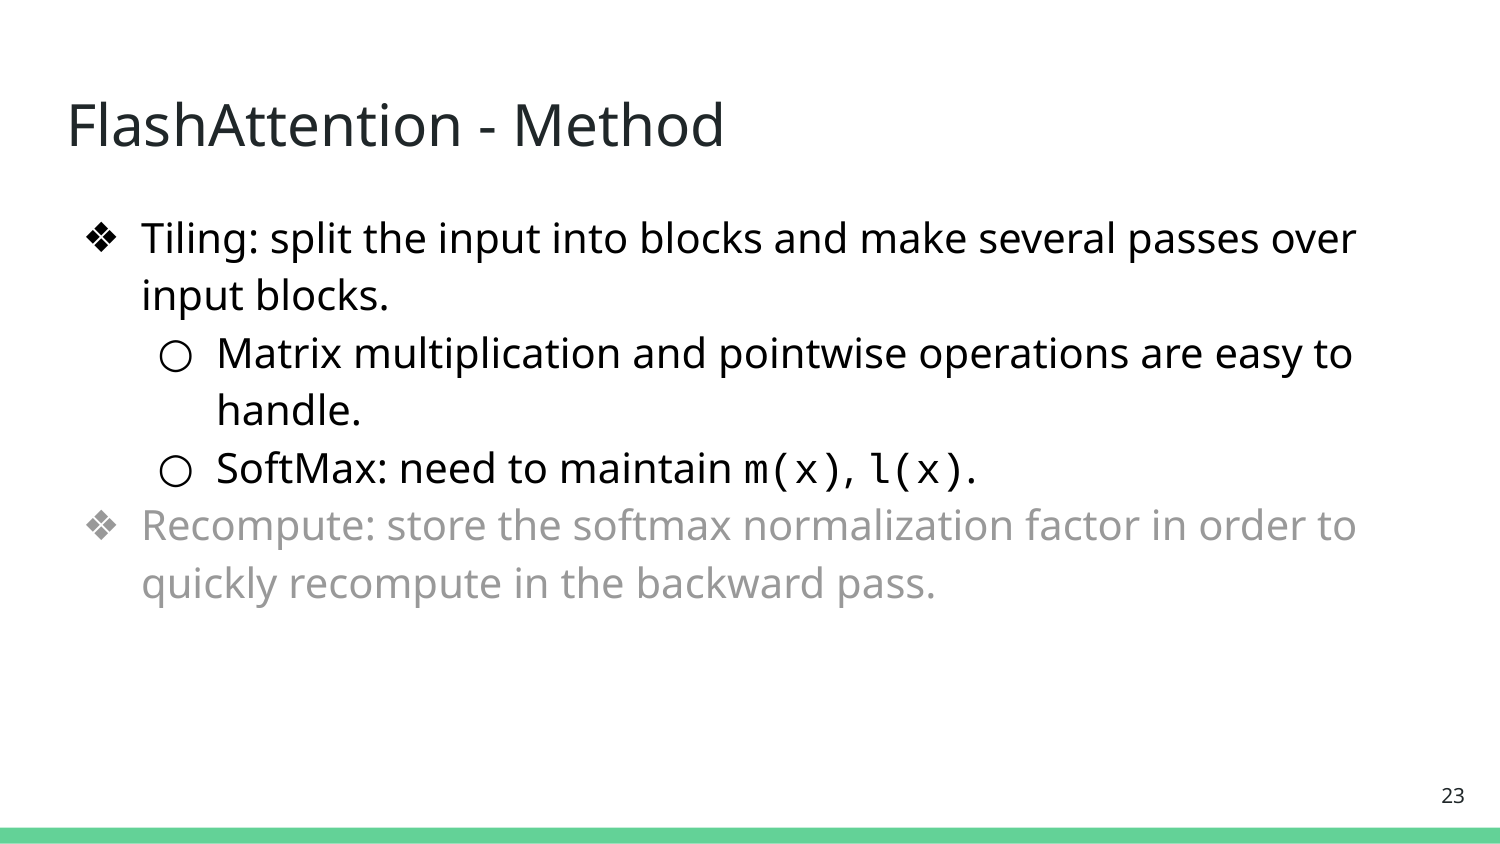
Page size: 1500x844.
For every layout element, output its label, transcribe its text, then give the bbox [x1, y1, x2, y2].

text_box FlashAttention - Method [51, 72, 1449, 167]
slide_number ‹#› [1389, 764, 1480, 830]
text_box Tiling: split the input into blocks and make several passes over input blocks. Matrix multiplication and pointwise operations are easy to handle. SoftMax: need to maintain m(x), l(x). Recompute: store the softmax normalization factor in order to quickly recompute in the backward pass. [51, 188, 1449, 750]
